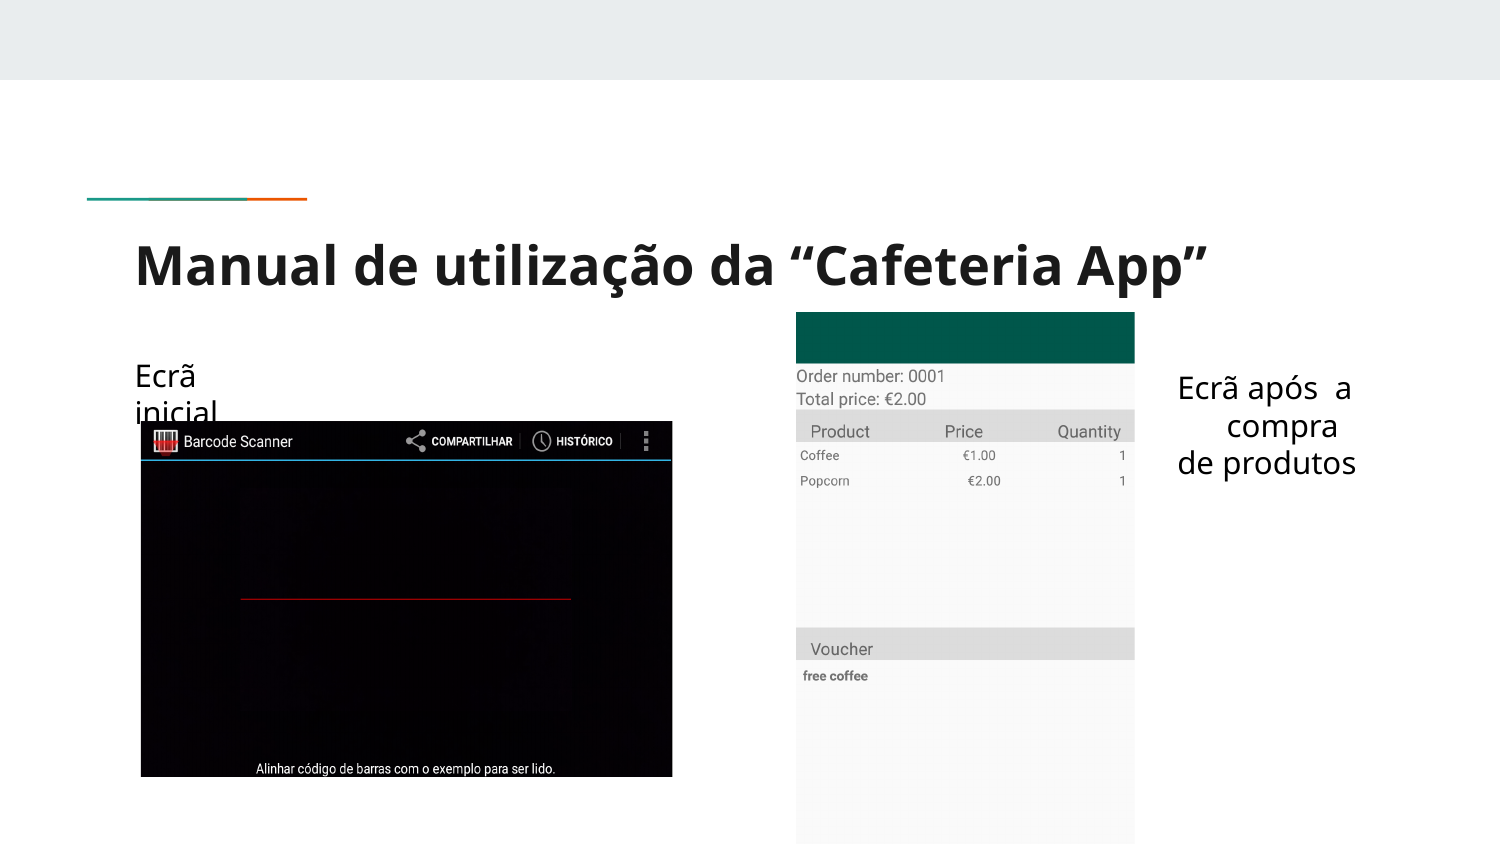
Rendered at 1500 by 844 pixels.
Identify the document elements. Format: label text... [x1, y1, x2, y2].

list Ecrã inicial [119, 341, 302, 397]
text_box Ecrã após a compra de produtos [1162, 353, 1381, 483]
picture [795, 311, 1135, 844]
picture [140, 421, 673, 777]
title Manual de utilização da “Cafeteria App” [119, 216, 1381, 305]
